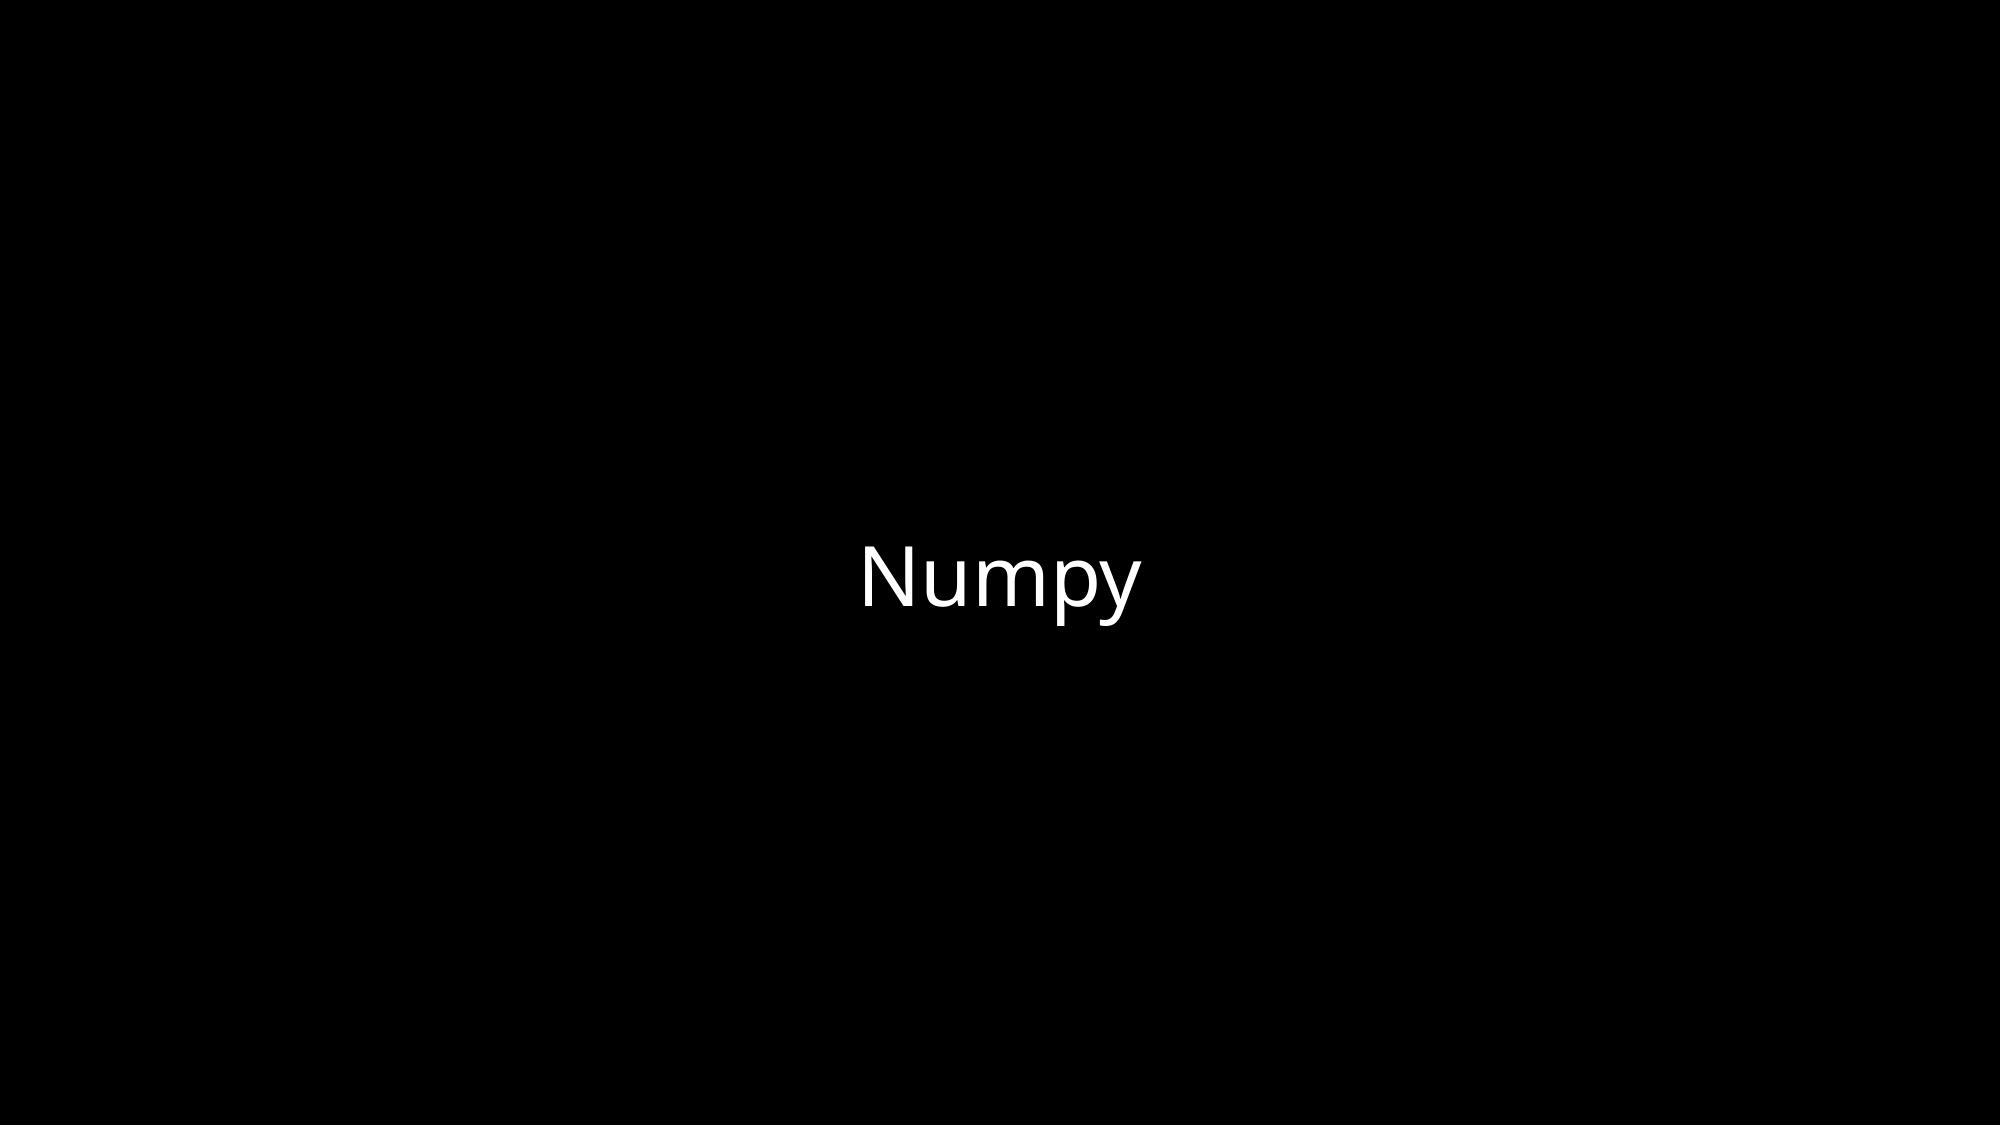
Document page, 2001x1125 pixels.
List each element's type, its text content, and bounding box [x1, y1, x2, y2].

list Numpy [286, 526, 1714, 733]
